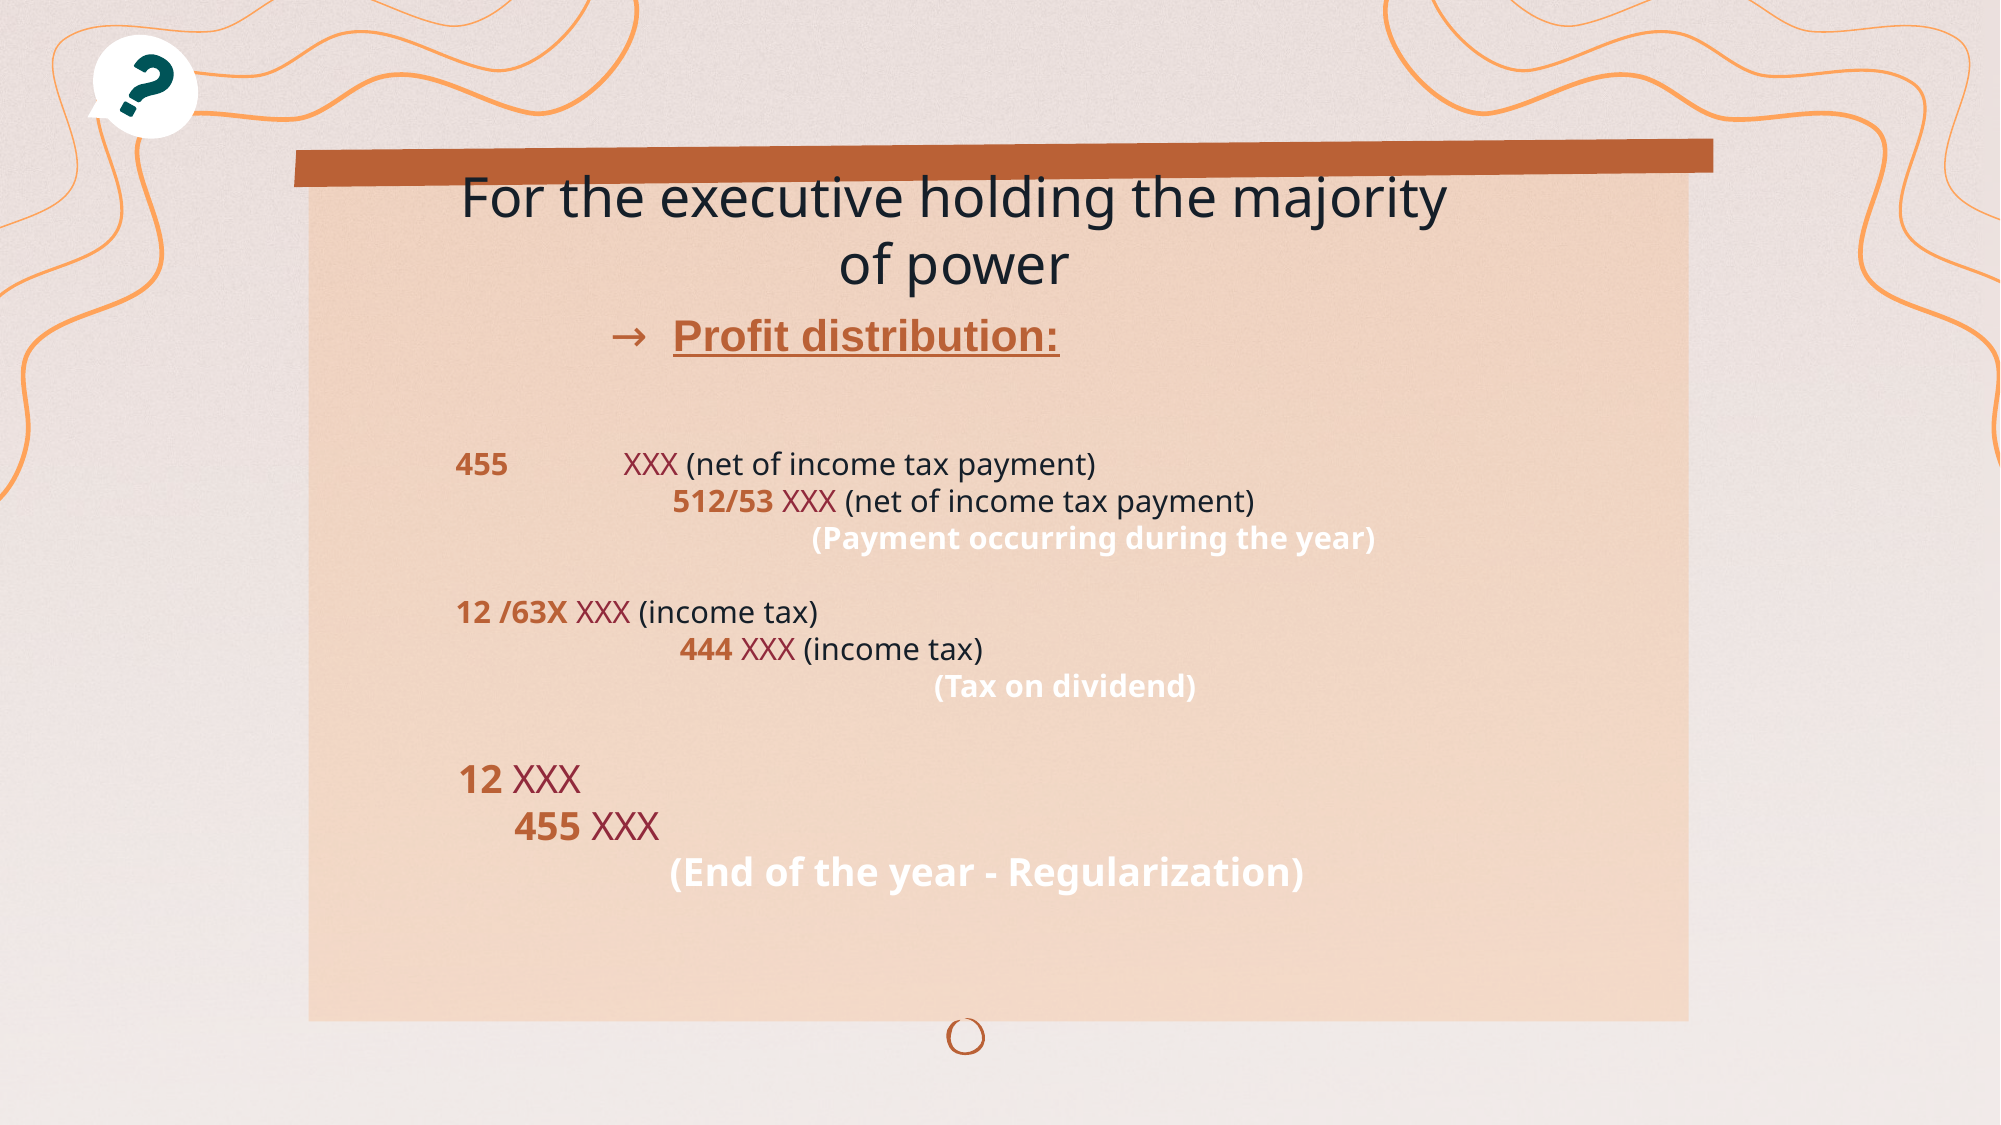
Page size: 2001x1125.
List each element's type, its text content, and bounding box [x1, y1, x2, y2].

text_box Profit distribution: [590, 287, 1256, 414]
text_box 455 XXX (net of income tax payment) 512/53 XXX (net of income tax payment) (Payment occurring during the year) 12 /63X XXX (income tax) 444 XXX (income tax) (Tax on dividend) [419, 390, 1696, 728]
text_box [71, 13, 220, 161]
title For the executive holding the majority of power [419, 142, 1491, 274]
text_box 12 XXX 455 XXX (End of the year - Regularization) [419, 734, 1470, 940]
